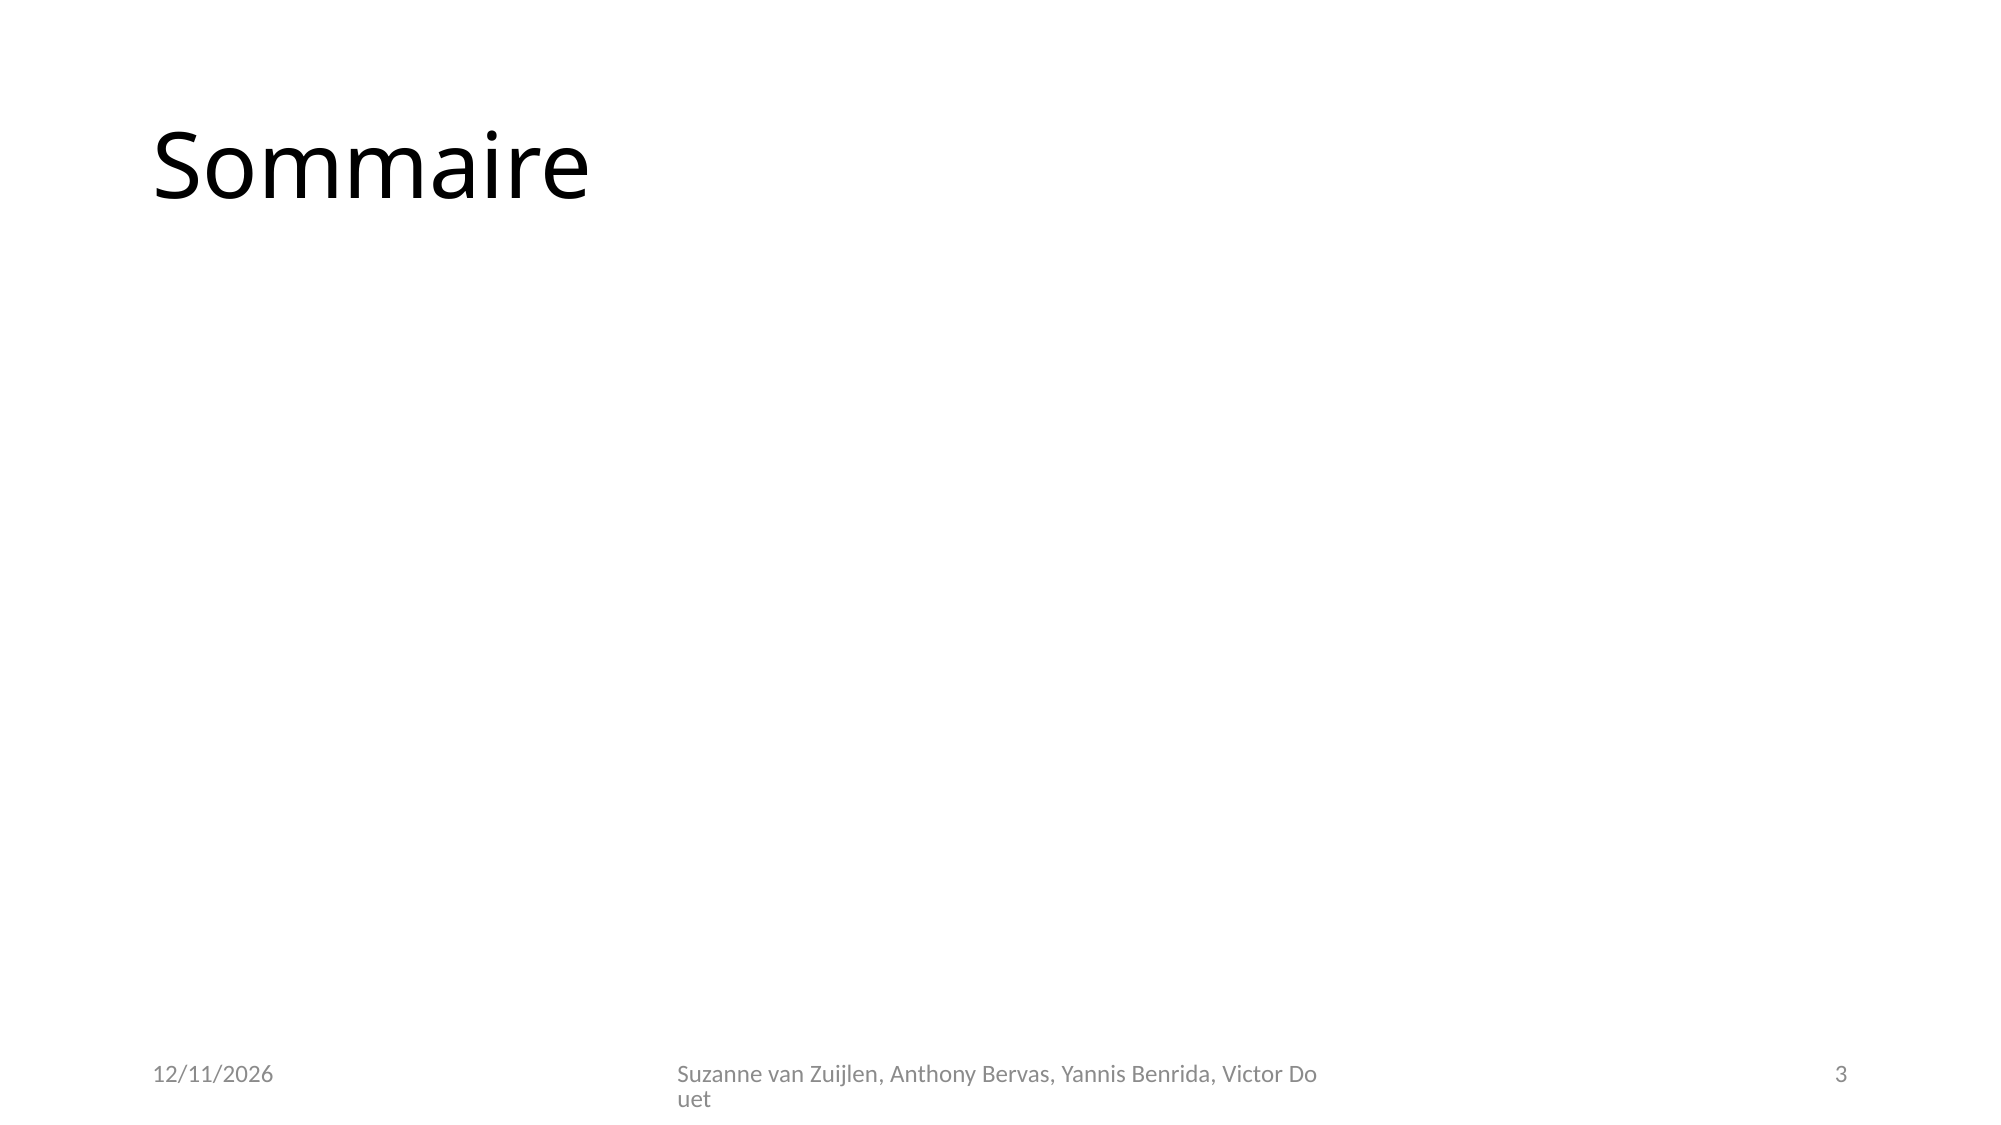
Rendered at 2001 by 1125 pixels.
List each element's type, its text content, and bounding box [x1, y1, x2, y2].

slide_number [137, 1042, 588, 1103]
title Sommaire [137, 59, 1863, 278]
footer Suzanne van Zuijlen, Anthony Bervas, Yannis Benrida, Victor Douet [662, 1042, 1338, 1103]
slide_number 3 [1412, 1042, 1863, 1103]
